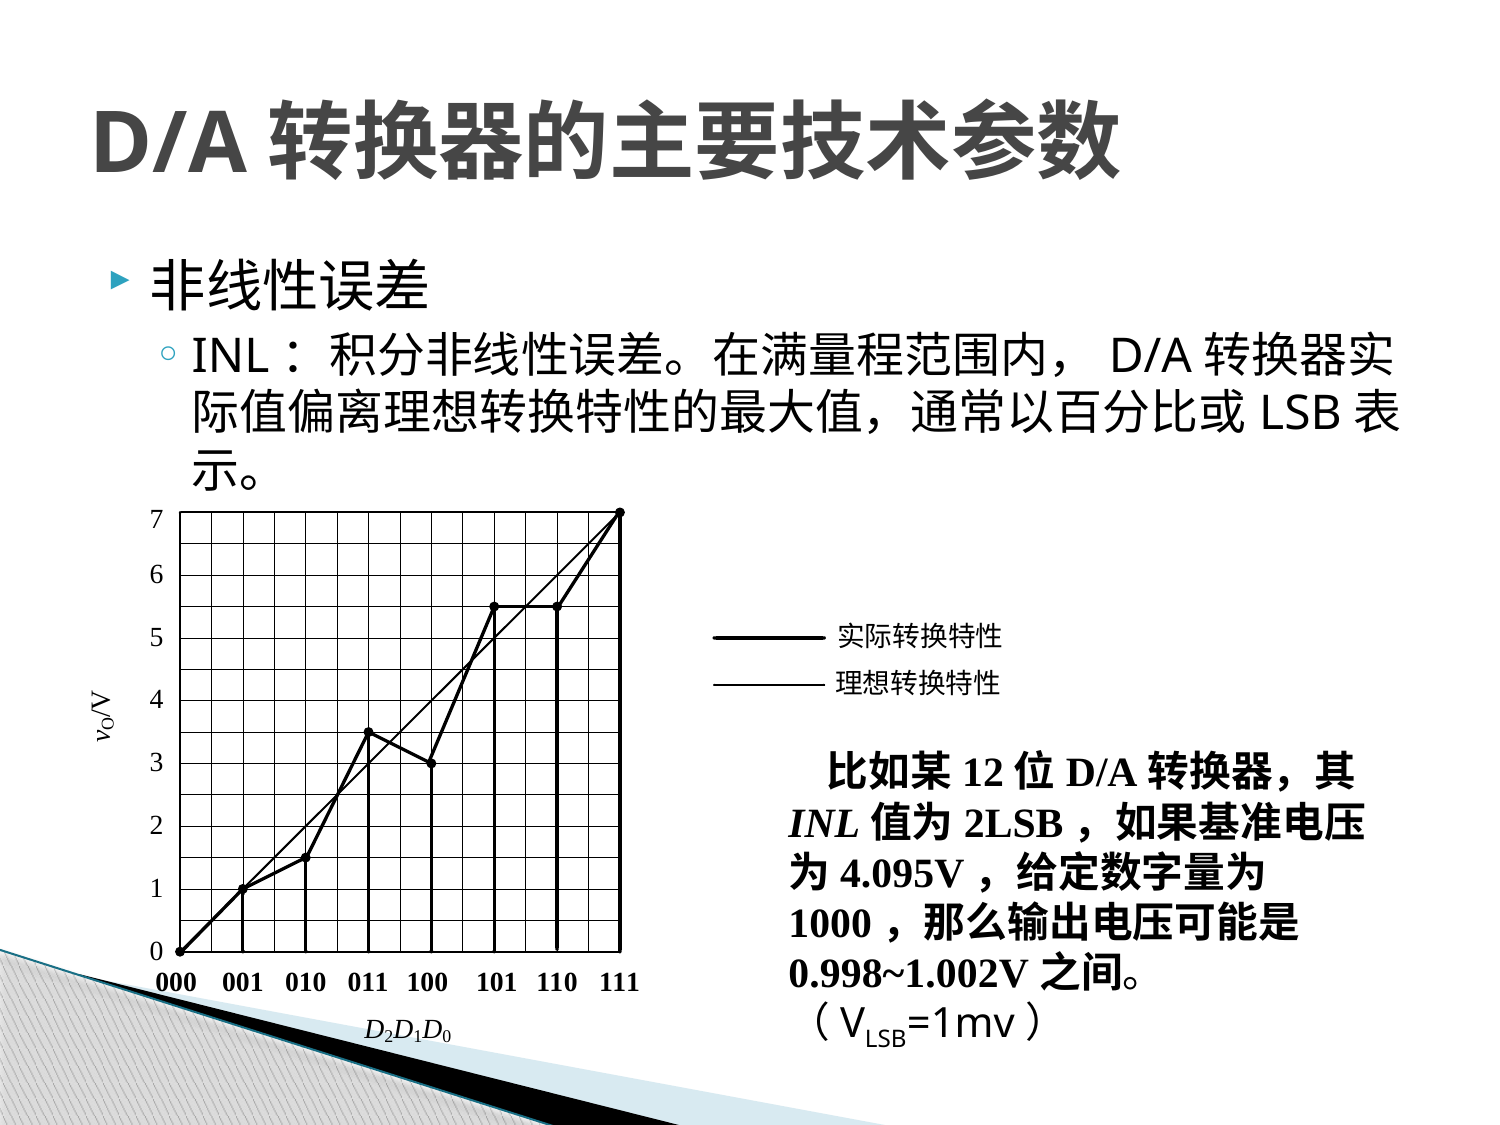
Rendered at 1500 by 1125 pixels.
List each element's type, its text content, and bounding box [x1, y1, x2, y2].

list 非线性误差 INL：积分非线性误差。在满量程范围内，D/A转换器实际值偏离理想转换特性的最大值，通常以百分比或LSB表示。 [75, 243, 1425, 516]
title D/A转换器的主要技术参数 [75, 45, 1425, 233]
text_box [76, 491, 1022, 1059]
text_box 比如某12位D/A转换器，其INL值为2LSB，如果基准电压为4.095V，给定数字量为1000，那么输出电压可能是0.998~1.002V之间。（VLSB=1mv） [1026, 737, 1382, 1060]
